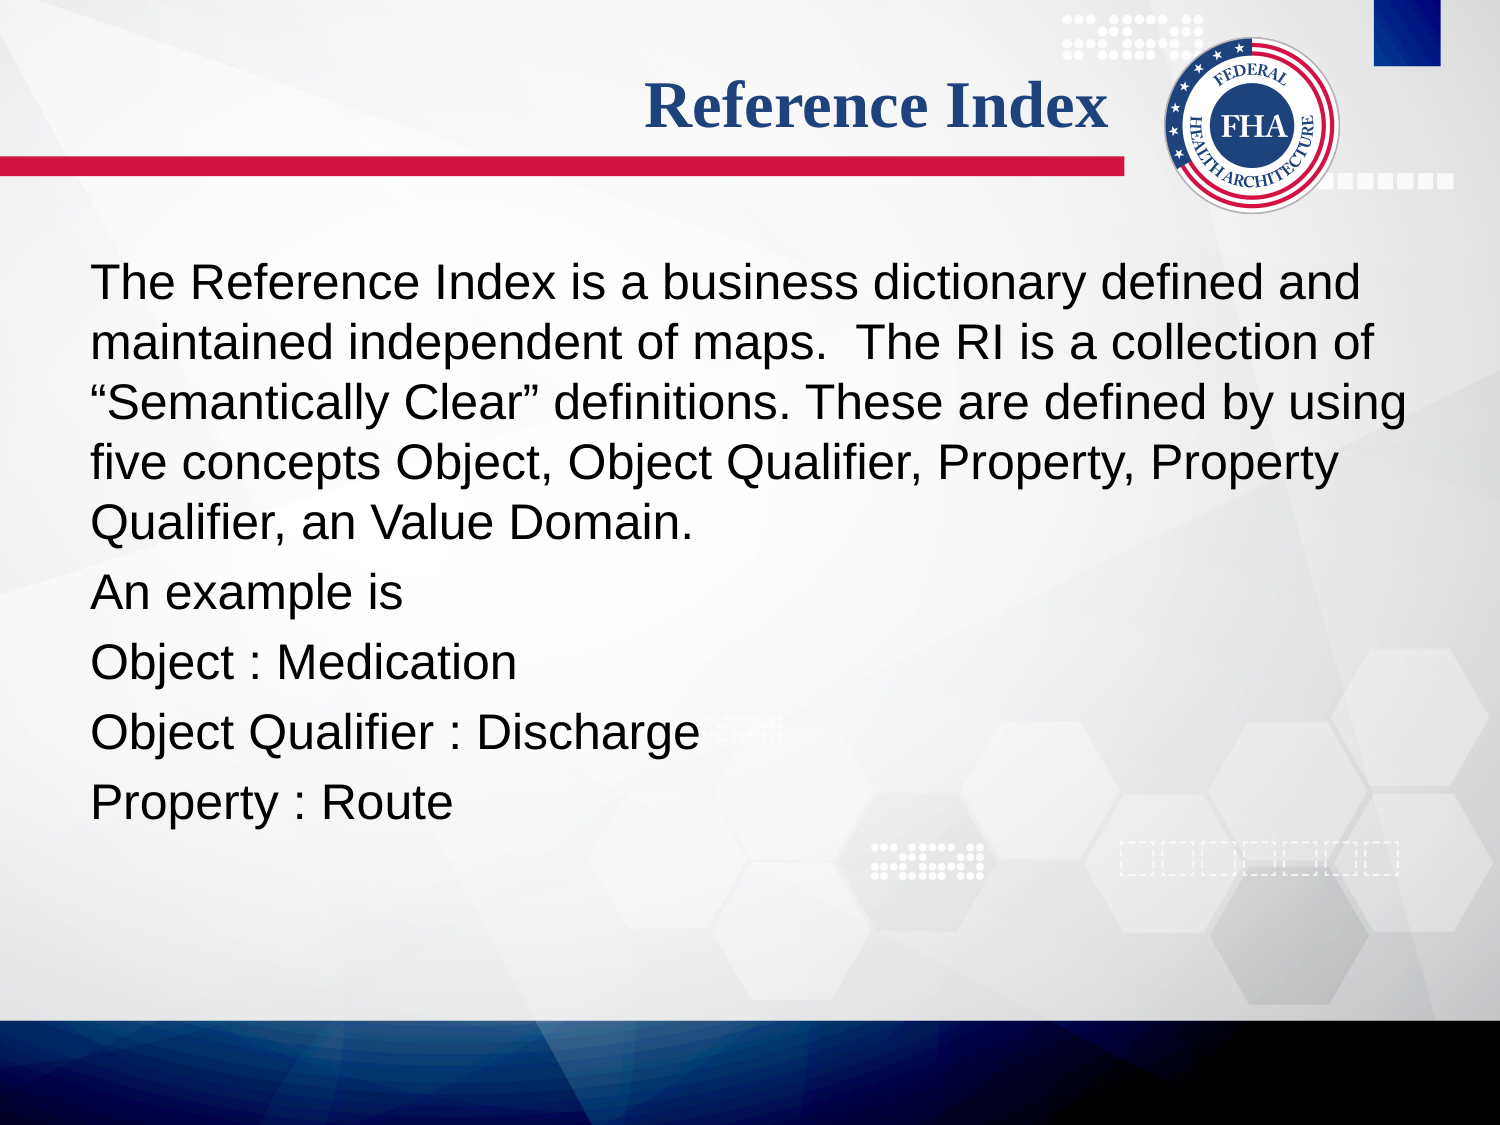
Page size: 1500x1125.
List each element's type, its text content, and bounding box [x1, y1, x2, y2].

picture [0, 0, 1500, 1125]
title Reference Index [75, 45, 1125, 157]
list The Reference Index is a business dictionary defined and maintained independent of maps. The RI is a collection of “Semantically Clear” definitions. These are defined by using five concepts Object, Object Qualifier, Property, Property Qualifier, an Value Domain. An example is Object : Medication Object Qualifier : Discharge Property : Route [75, 242, 1425, 992]
